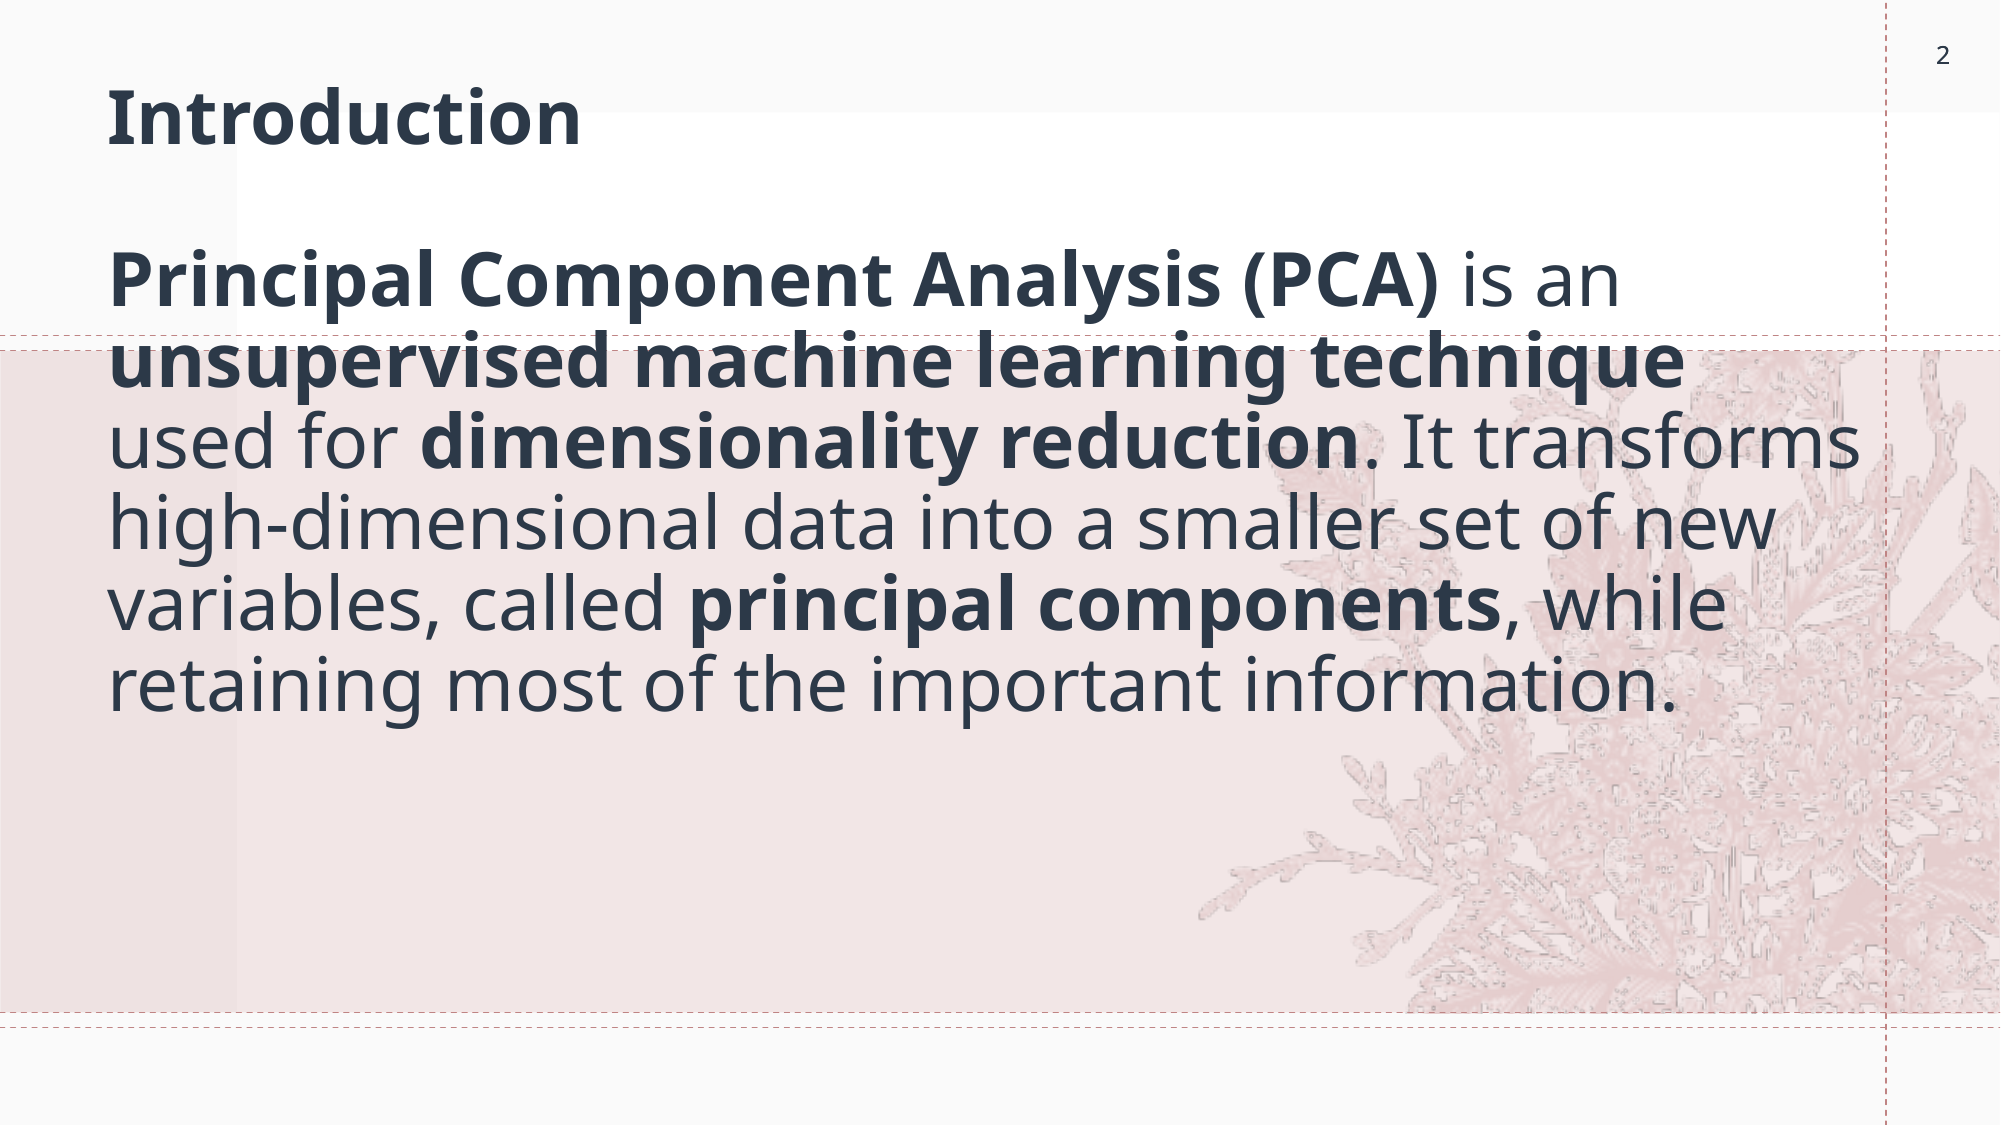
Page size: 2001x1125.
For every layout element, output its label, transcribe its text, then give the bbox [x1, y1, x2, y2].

text_box 2 [1886, 0, 2000, 113]
title Introduction Principal Component Analysis (PCA) is an unsupervised machine learning technique used for dimensionality reduction. It transforms high-dimensional data into a smaller set of new variables, called principal components, while retaining most of the important information. [92, 71, 1880, 825]
picture [1142, 351, 2000, 1014]
